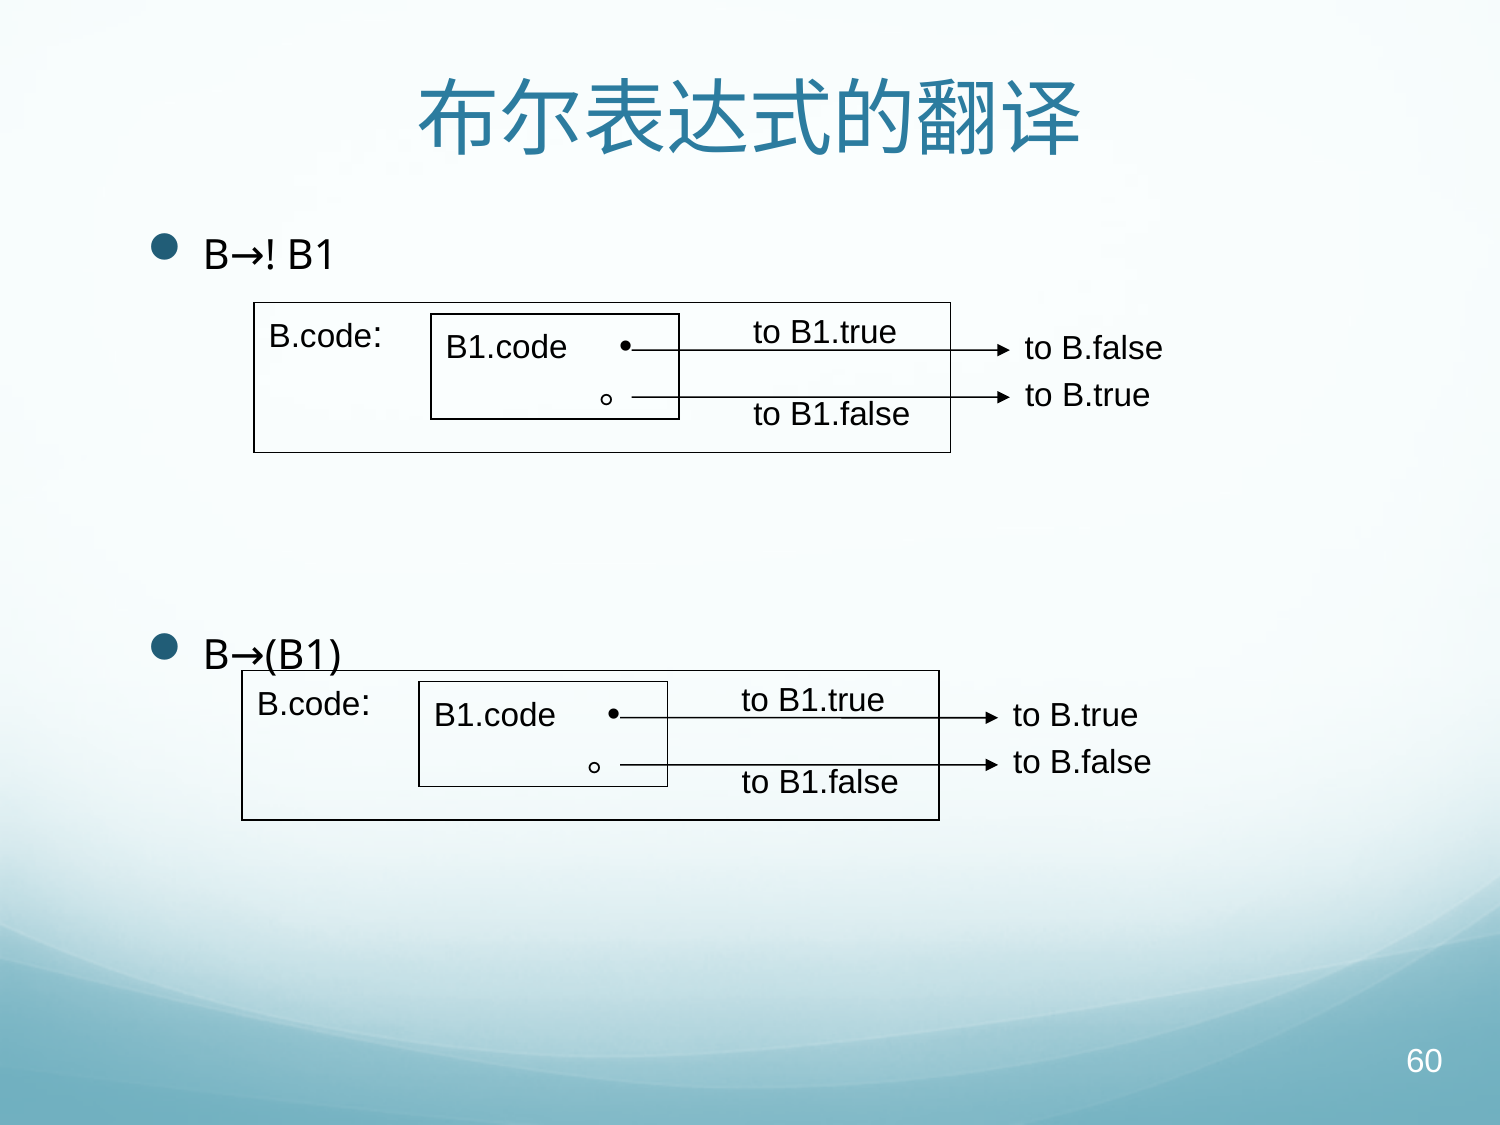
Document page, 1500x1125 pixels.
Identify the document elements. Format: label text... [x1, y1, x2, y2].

text_box [952, 758, 998, 772]
title 布尔表达式的翻译 [90, 17, 1410, 173]
text_box to B1.true [726, 670, 951, 725]
text_box [963, 343, 1009, 357]
text_box [963, 391, 1010, 404]
text_box to B.true [998, 686, 1223, 741]
text_box to B1.true [738, 302, 963, 358]
text_box B1.code • 。 [430, 314, 680, 419]
text_box B.code: [253, 302, 951, 453]
text_box to B.false [1009, 318, 1235, 374]
text_box B.code: [242, 670, 939, 820]
list B→! B1 B→(B1) [75, 219, 1425, 963]
slide_number 60 [1295, 1029, 1459, 1090]
text_box to B1.false [726, 752, 952, 808]
text_box to B1.false [738, 385, 963, 440]
text_box to B.false [998, 741, 1223, 788]
text_box B1.code • 。 [419, 681, 668, 787]
text_box [951, 711, 998, 724]
text_box to B.true [1010, 374, 1235, 421]
